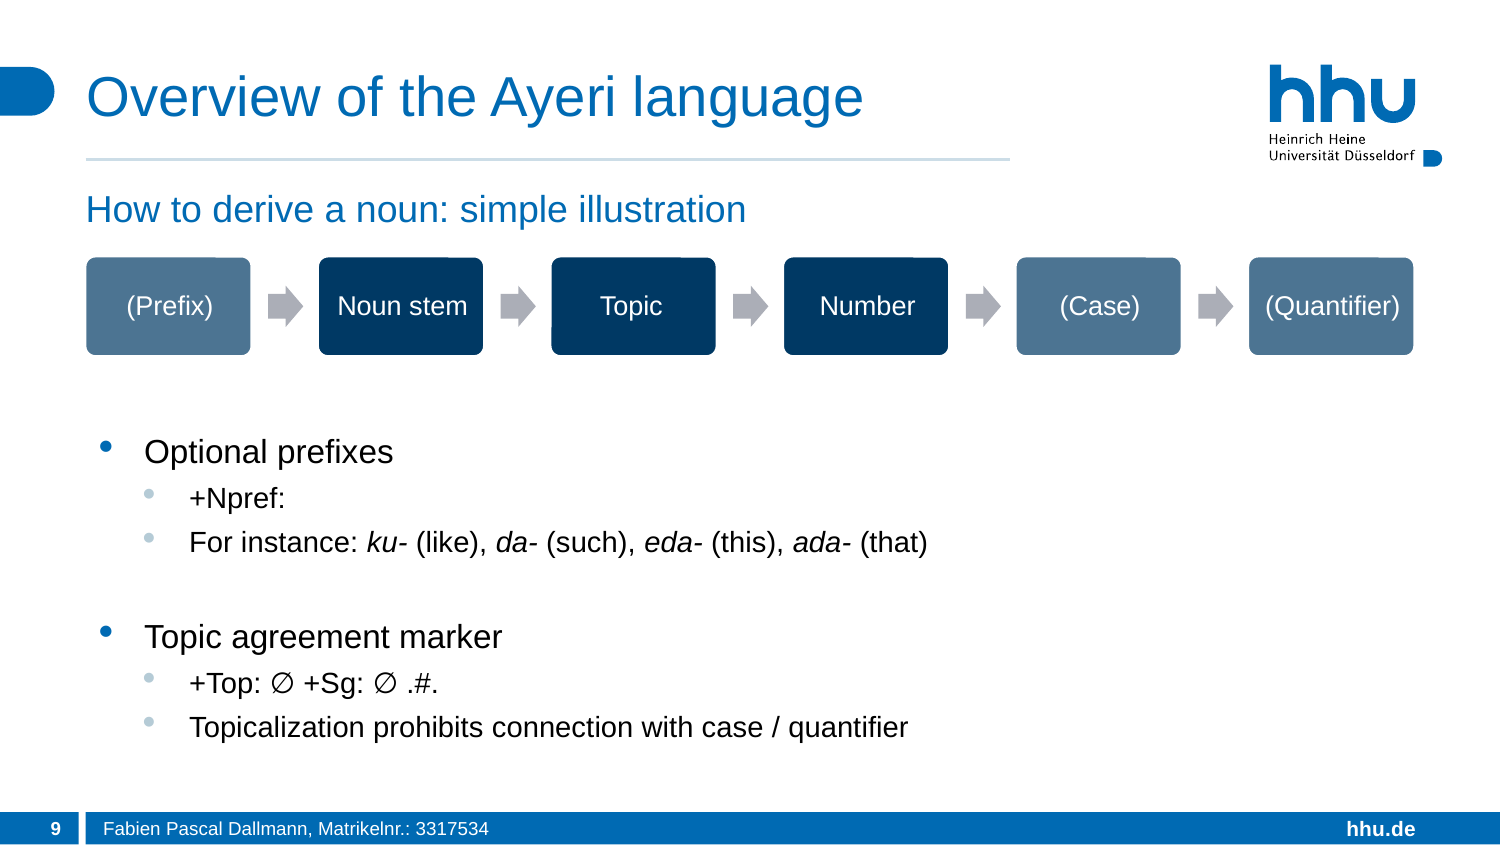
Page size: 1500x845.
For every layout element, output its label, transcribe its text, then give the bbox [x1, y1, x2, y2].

title Overview of the Ayeri language [86, 54, 1207, 129]
footer Fabien Pascal Dallmann, Matrikelnr.: 3317534 [103, 816, 1273, 841]
text_box Optional prefixes +Npref: For instance: ku- (like), da- (such), eda- (this), ada- (that) Topic agreement marker +Top: ∅ +Sg: ∅ .#. Topicalization prohibits connection with case / quantifier [85, 375, 1424, 807]
list How to derive a noun: simple illustration [85, 178, 1415, 205]
slide_number 9 [5, 816, 62, 841]
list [85, 205, 1415, 407]
